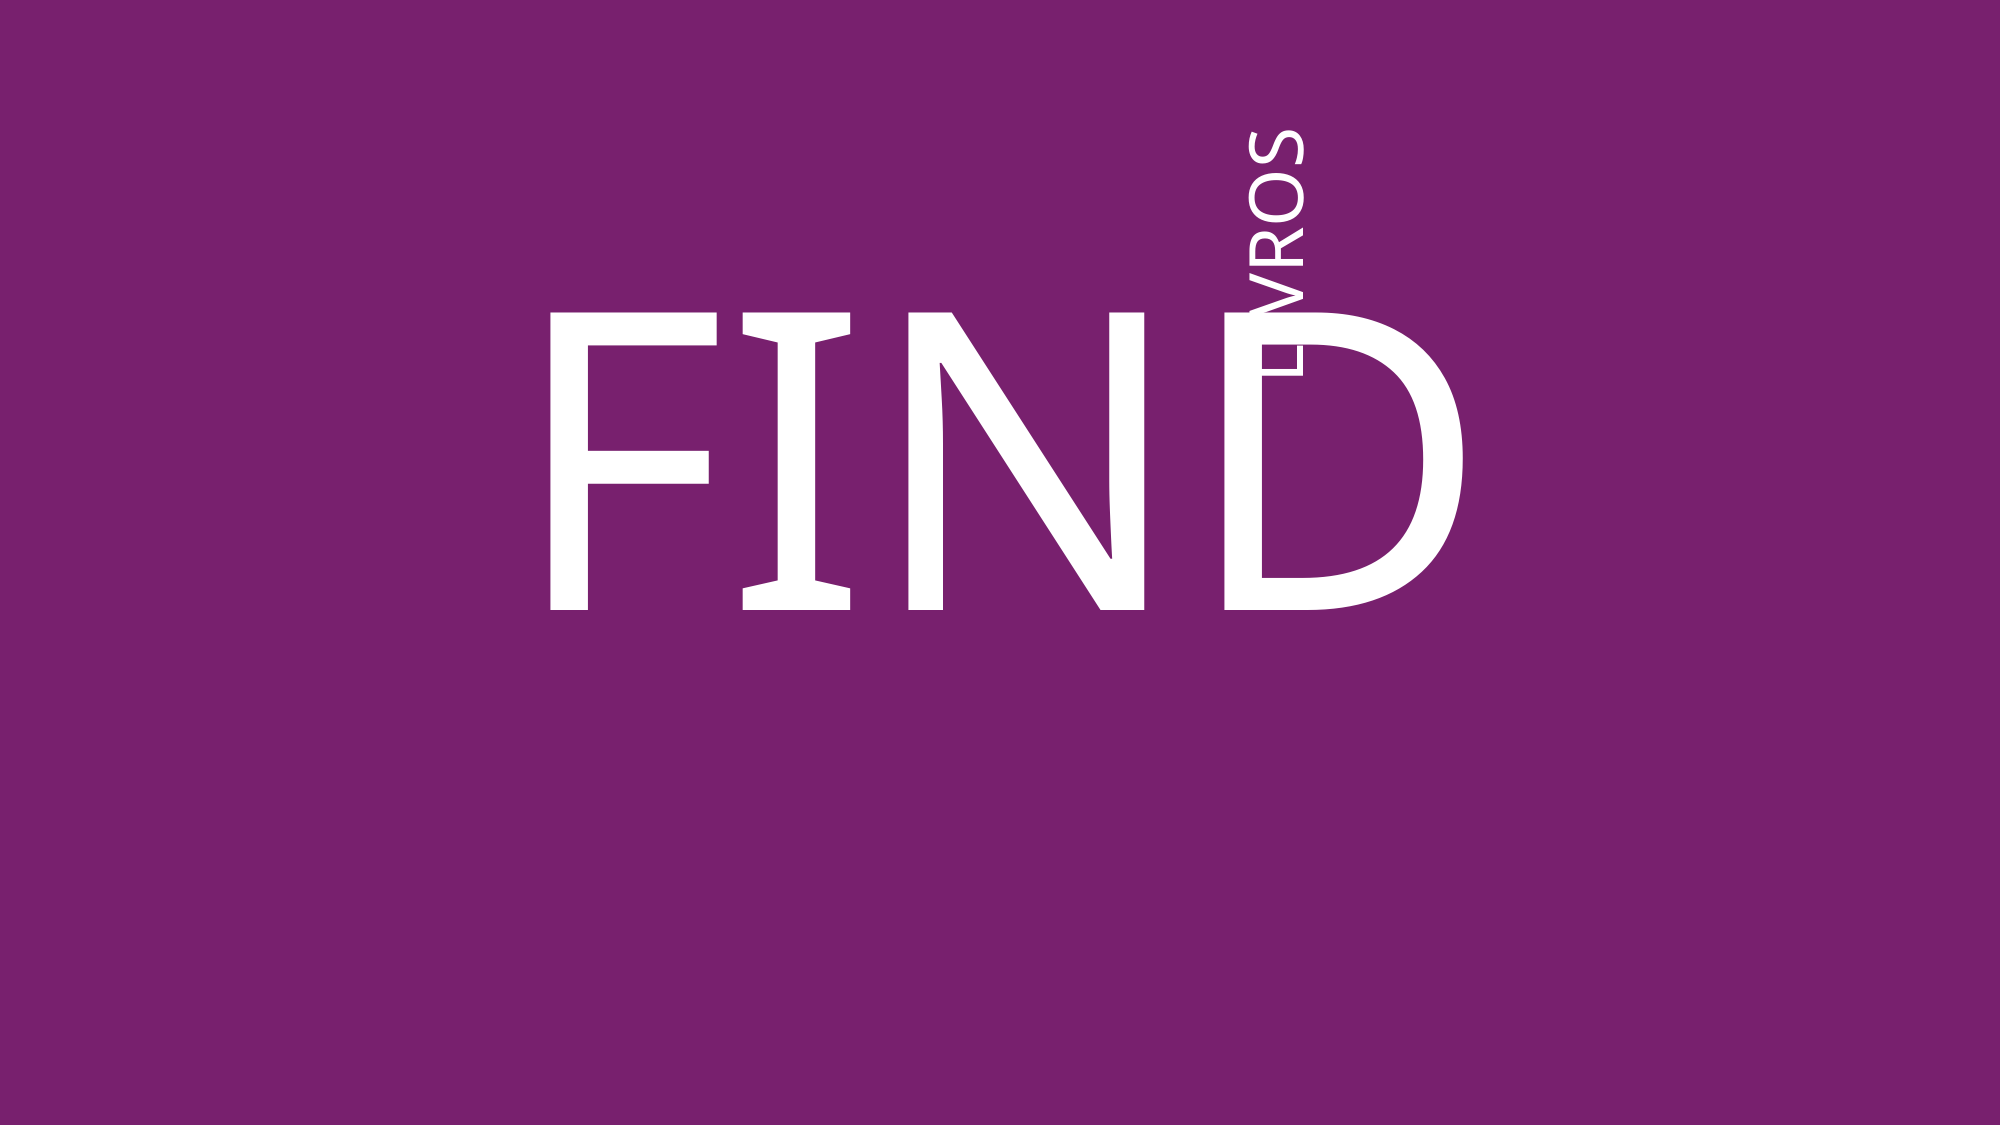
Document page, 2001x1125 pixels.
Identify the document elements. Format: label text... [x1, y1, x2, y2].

text_box LIVROS [1221, 112, 1327, 399]
title FIND [137, 366, 1863, 584]
